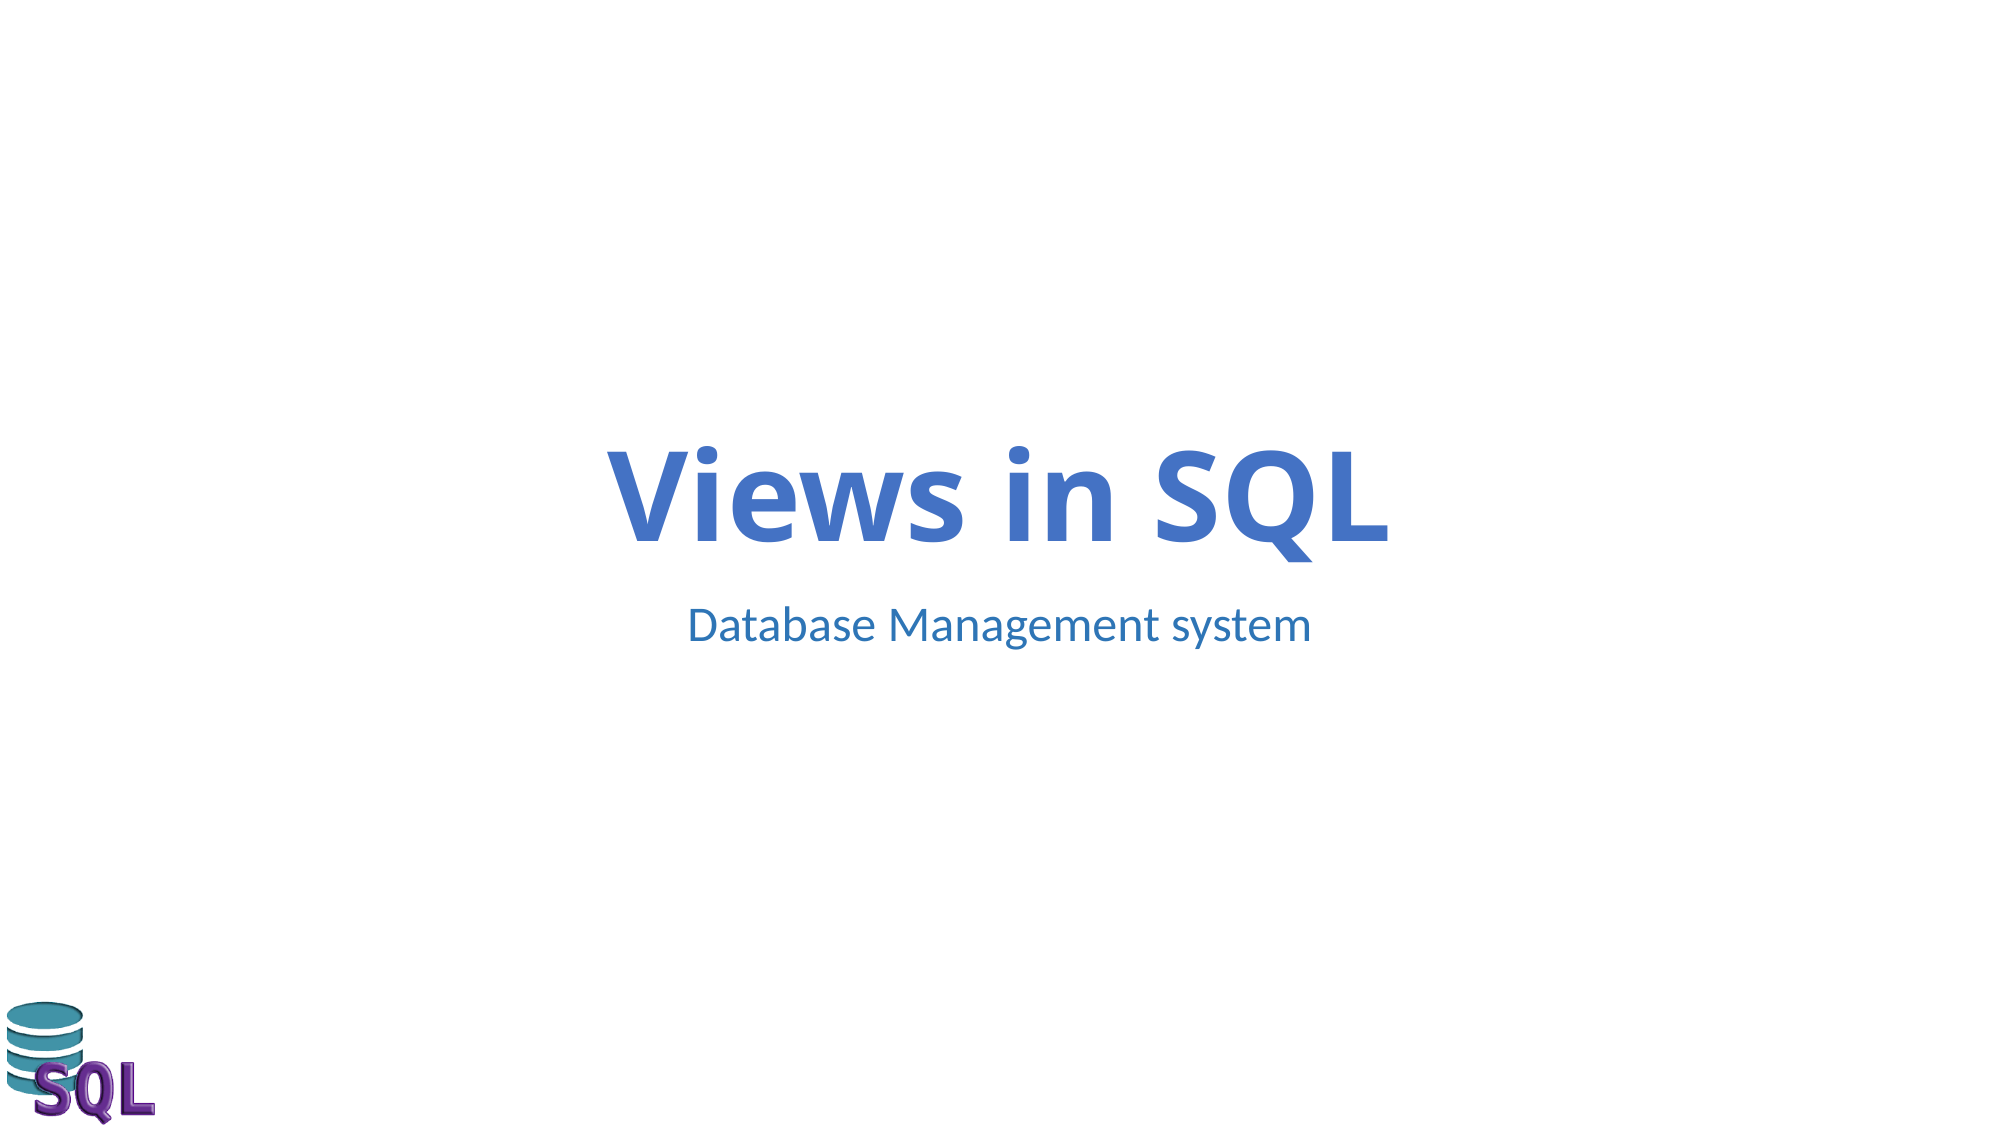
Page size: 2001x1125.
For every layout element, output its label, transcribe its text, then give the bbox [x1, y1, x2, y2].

subtitle Database Management system [249, 590, 1750, 863]
title Views in SQL [249, 184, 1750, 576]
picture [1, 996, 160, 1125]
